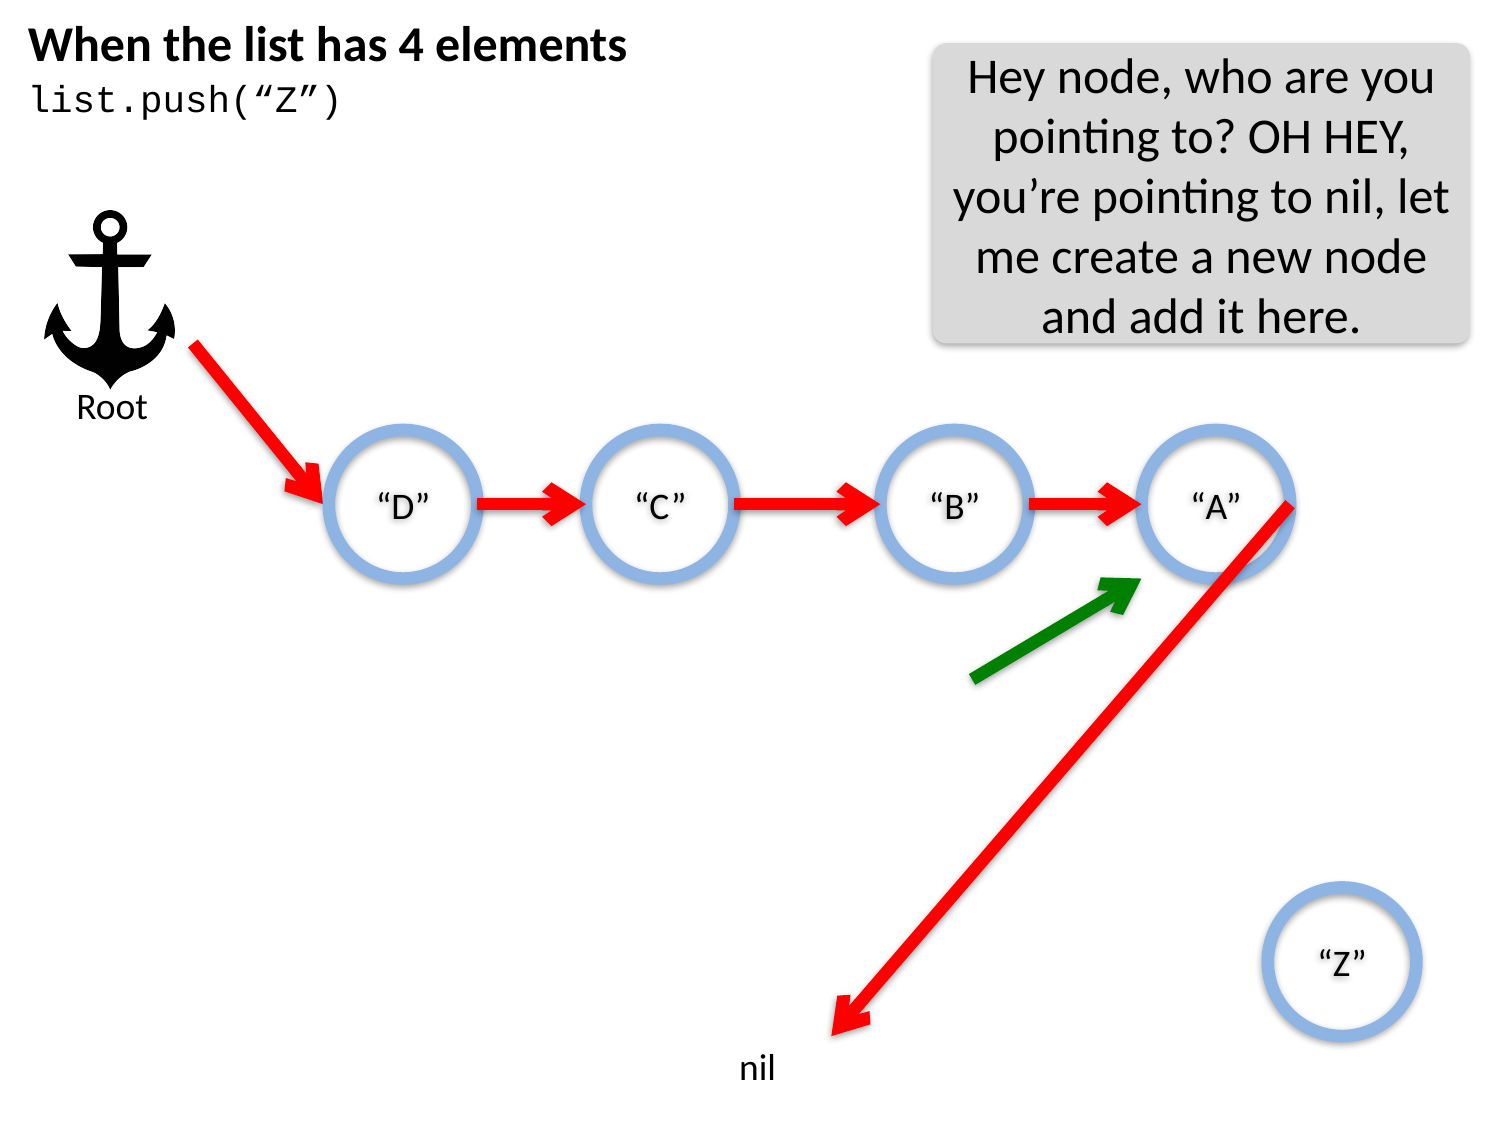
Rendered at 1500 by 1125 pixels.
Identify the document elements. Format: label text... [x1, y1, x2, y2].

text_box When the list has 4 elements [13, 4, 680, 79]
text_box “C” [585, 429, 735, 580]
text_box “A” [1140, 429, 1291, 502]
text_box nil [724, 1036, 832, 1096]
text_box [831, 504, 1291, 1037]
text_box list.push(“Z”) [12, 68, 927, 128]
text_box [971, 578, 1142, 680]
text_box “D” [328, 429, 478, 580]
text_box “B” [879, 429, 1030, 502]
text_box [192, 343, 324, 505]
text_box “Z” [1295, 886, 1418, 1037]
text_box Hey node, who are you pointing to? OH HEY, you’re pointing to nil, let me create a new node and add it here. [932, 42, 1471, 345]
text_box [44, 210, 188, 436]
